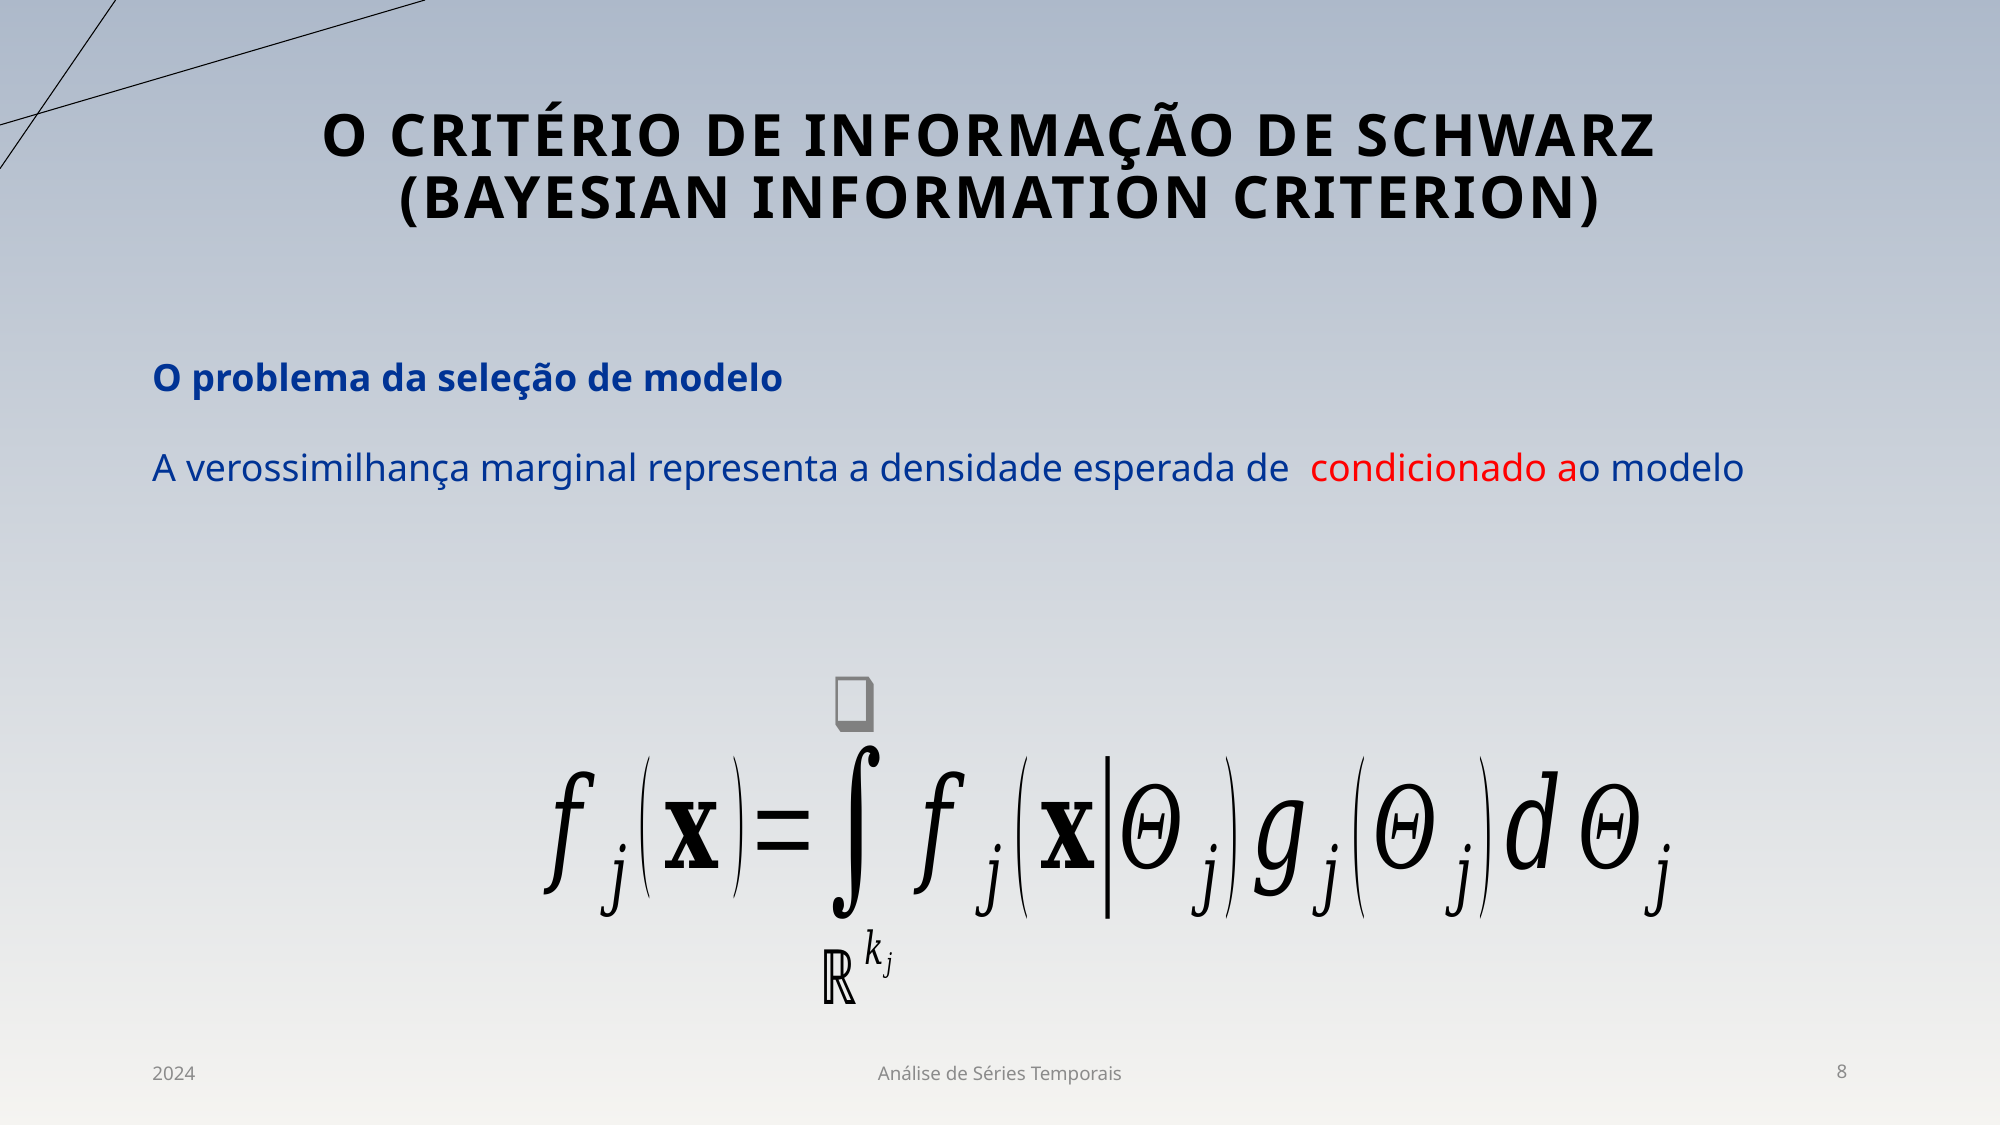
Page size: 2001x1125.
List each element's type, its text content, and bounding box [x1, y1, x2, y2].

footer Análise de Séries Temporais [662, 1042, 1338, 1103]
slide_number 8 [1412, 1042, 1863, 1103]
slide_number 2024 [137, 1042, 588, 1103]
title O Critério de informação de SCHWARZ (BAYESIAN INFORMATION CRITERION) [137, 59, 1863, 278]
